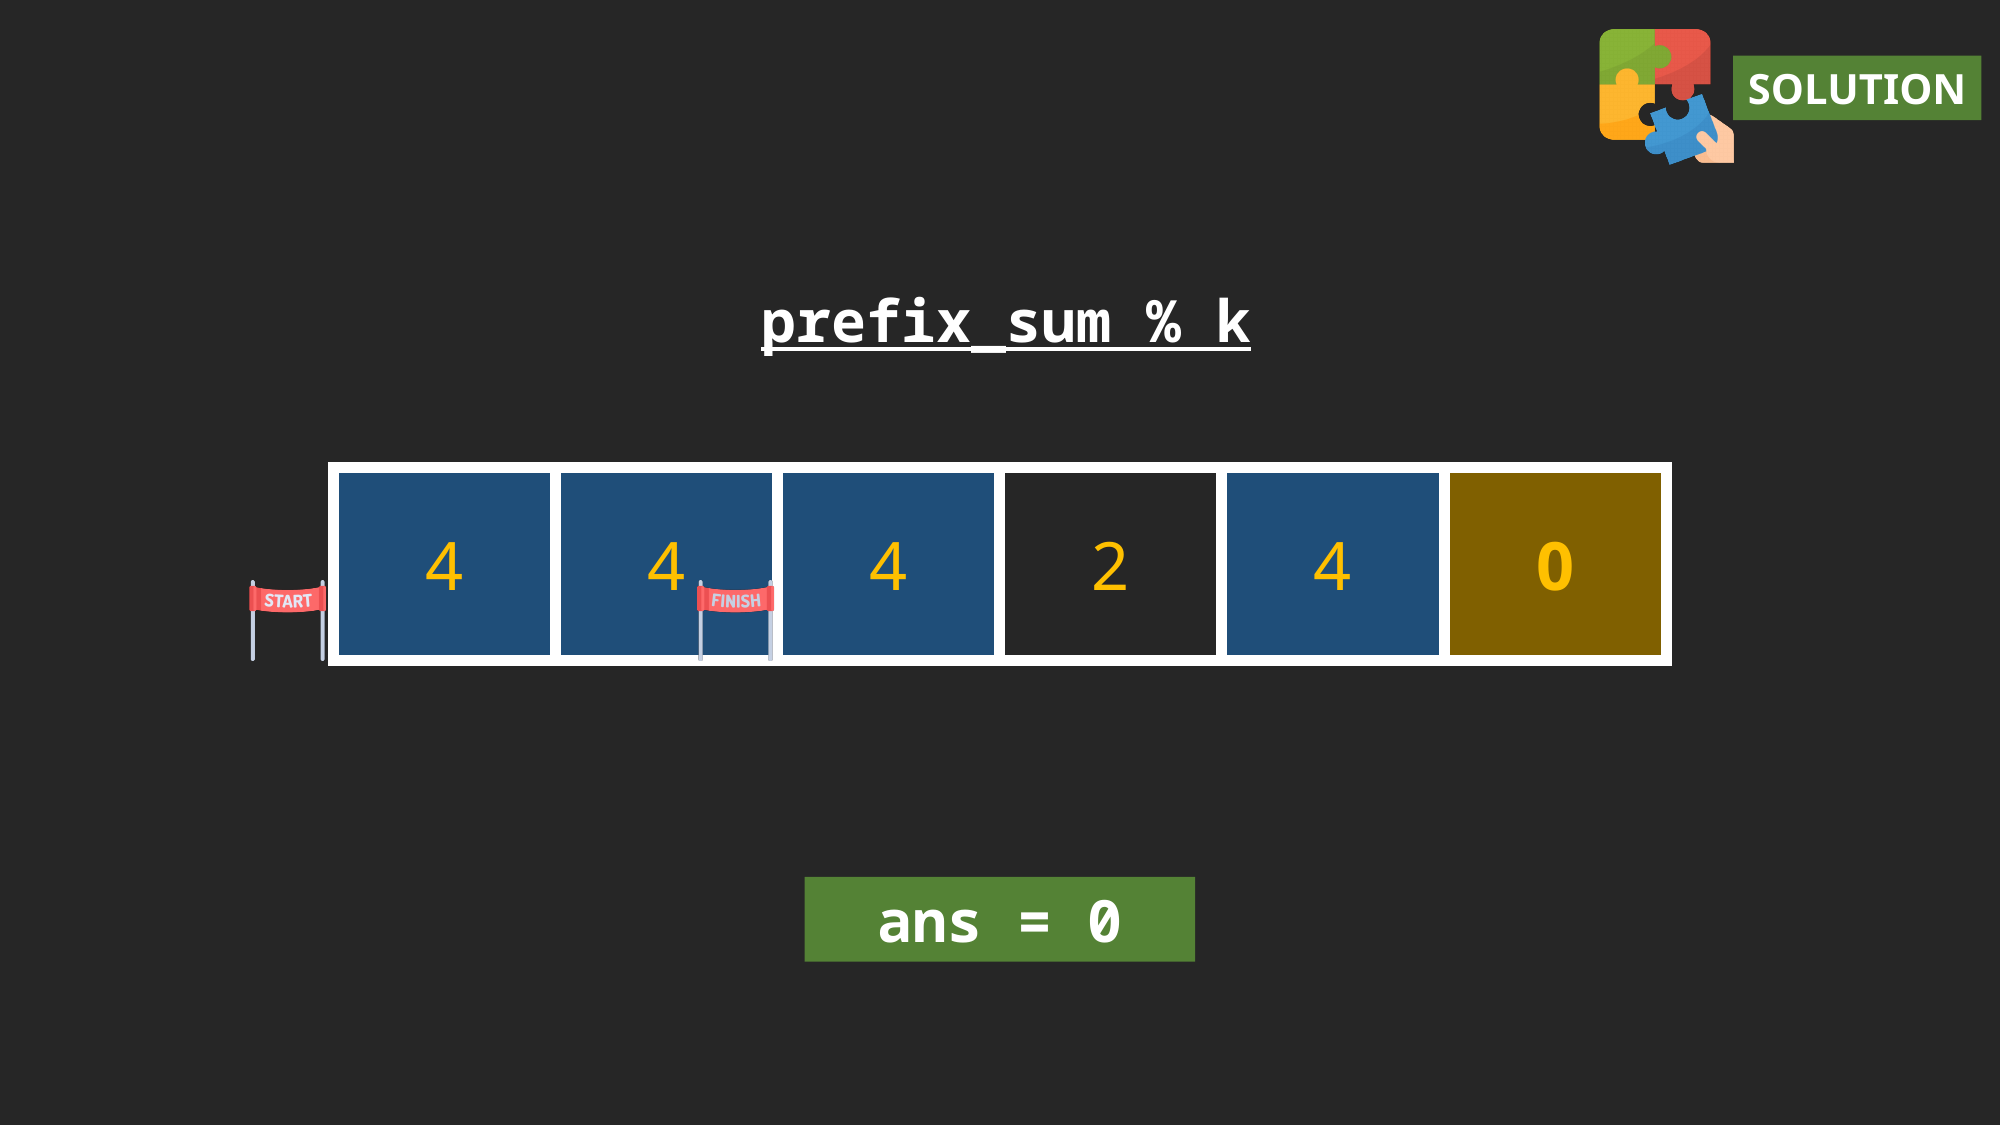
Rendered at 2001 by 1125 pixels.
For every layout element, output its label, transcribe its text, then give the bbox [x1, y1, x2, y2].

table_header 4 [1227, 473, 1439, 655]
table_header 4 [339, 473, 550, 655]
table_header 4 [561, 473, 772, 655]
picture [247, 580, 328, 661]
picture [695, 580, 776, 661]
table_header 0 [1450, 473, 1661, 655]
picture [1598, 29, 1735, 166]
text_box prefix_sum % k [746, 276, 1329, 362]
table_header 2 [1005, 473, 1216, 655]
text_box SOLUTION [1735, 55, 1982, 121]
table_header 4 [783, 473, 994, 655]
text_box ans = 0 [804, 876, 1196, 962]
